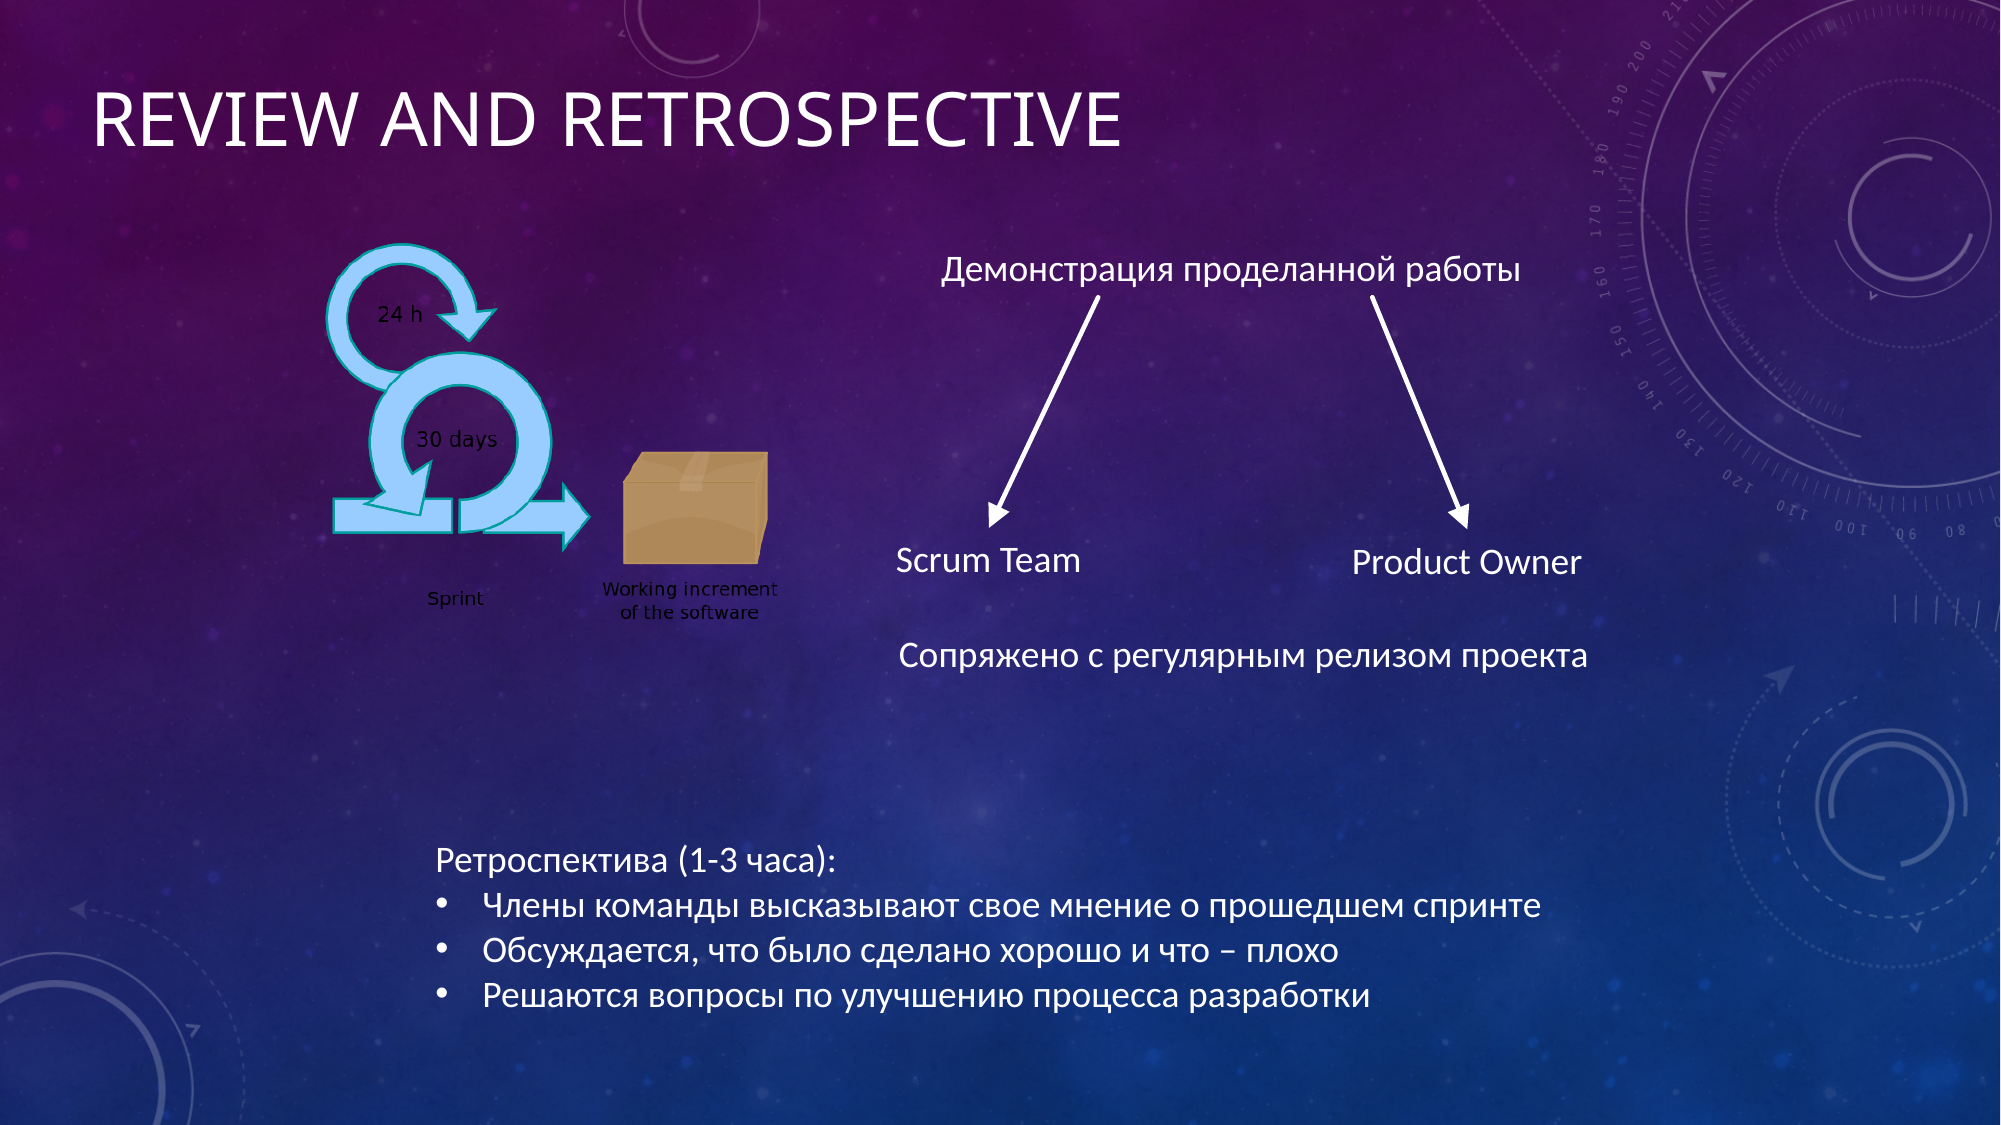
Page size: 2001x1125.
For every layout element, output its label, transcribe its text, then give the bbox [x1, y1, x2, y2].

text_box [988, 297, 1099, 529]
text_box Product Owner [1337, 529, 1598, 590]
text_box Ретроспектива (1-3 часа): Члены команды высказывают свое мнение о прошедшем спринте Обсуждается, что было сделано хорошо и что – плохо Решаются вопросы по улучшению процесса разработки [420, 827, 1558, 1023]
picture [0, 0, 2001, 1125]
text_box Review and retrospective [75, 43, 1146, 191]
text_box Scrum Team [881, 527, 1097, 588]
text_box Сопряжено с регулярным релизом проекта [883, 622, 1605, 683]
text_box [1372, 297, 1468, 530]
text_box Демонстрация проделанной работы [926, 236, 1537, 297]
